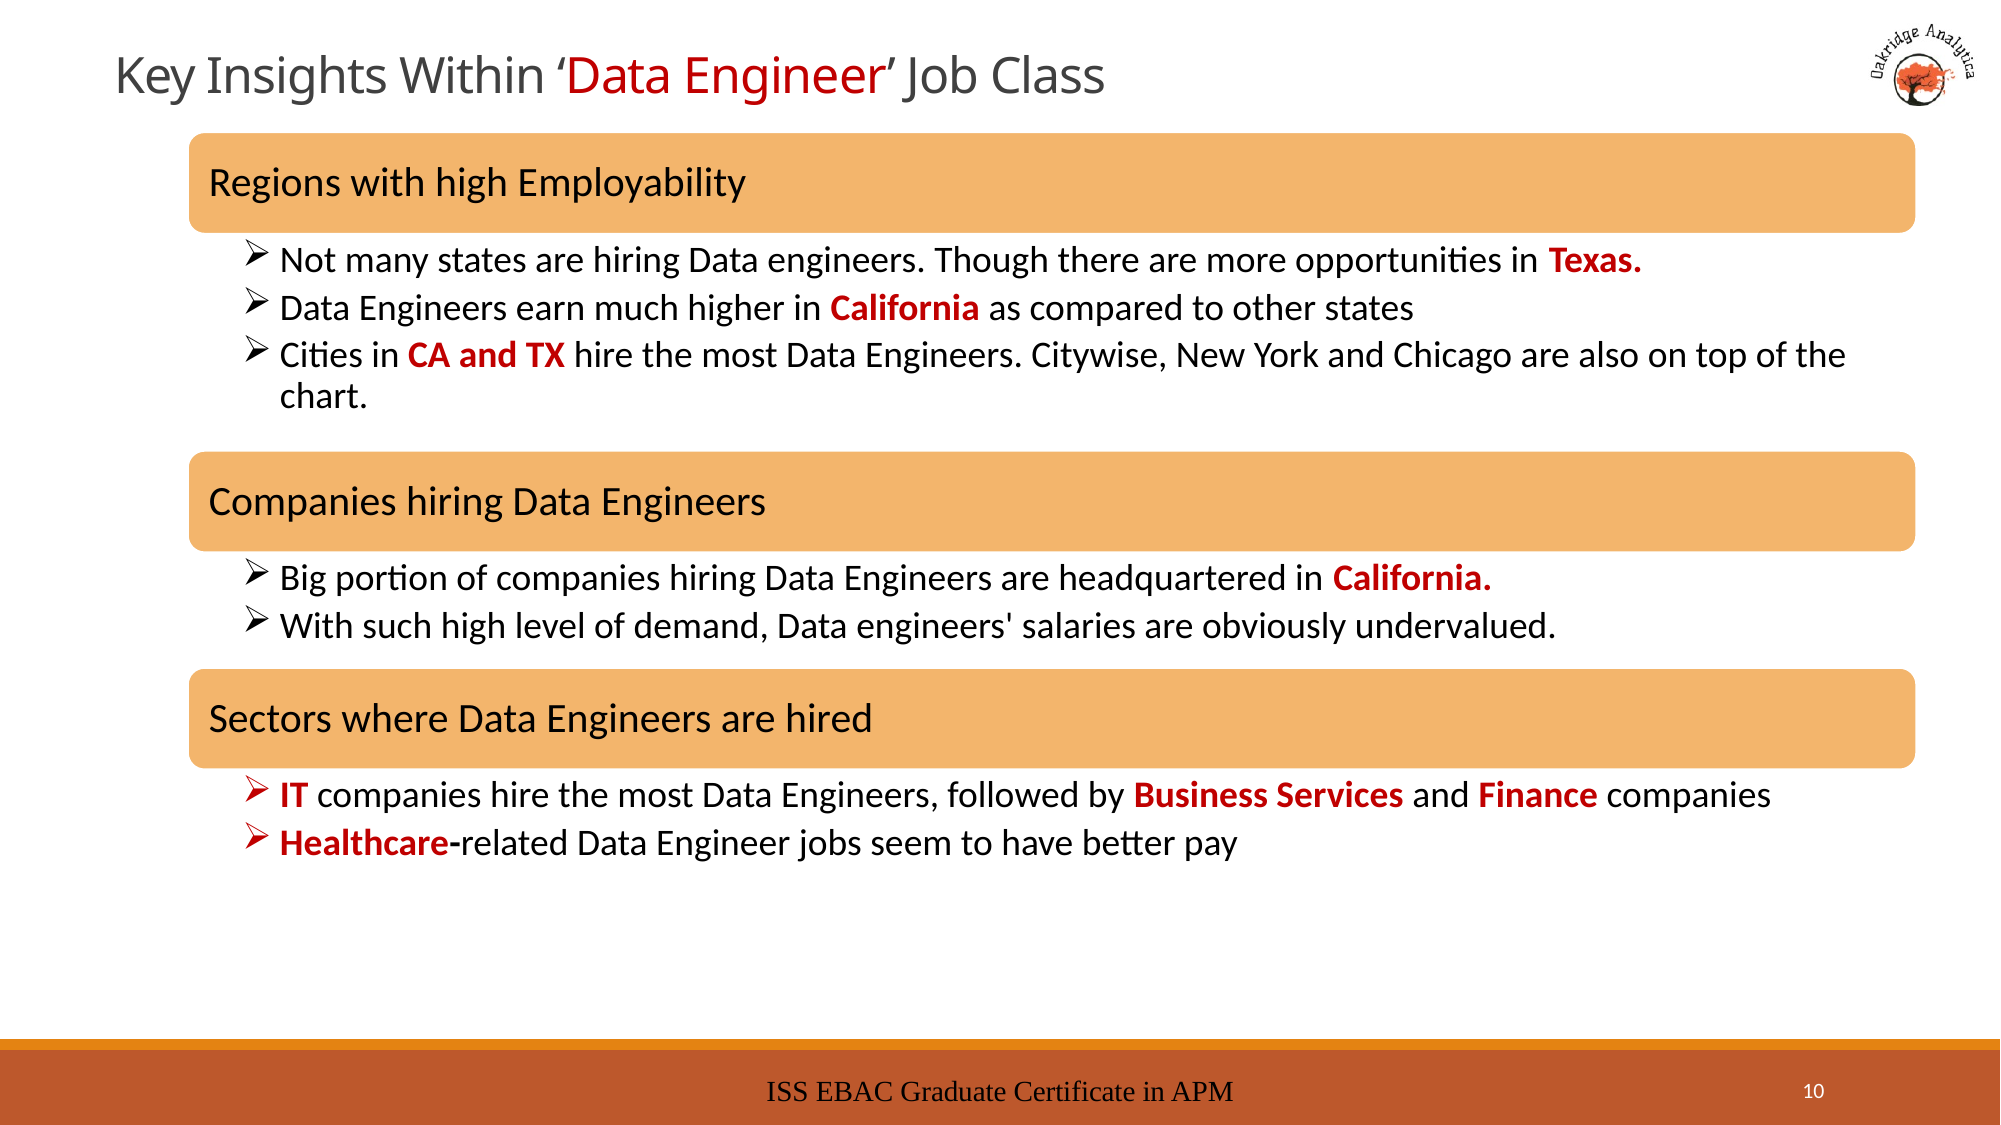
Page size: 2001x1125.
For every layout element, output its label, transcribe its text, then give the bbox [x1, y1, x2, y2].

picture [1855, 3, 1990, 114]
text_box Sectors where Data Engineers are hired [186, 666, 1918, 769]
text_box Regions with high Employability [186, 130, 1918, 234]
title Key Insights Within ‘Data Engineer’ Job Class [99, 45, 1750, 145]
slide_number 10 [1624, 1059, 1840, 1120]
text_box IT companies hire the most Data Engineers, followed by Business Services and Finance companies Healthcare-related Data Engineer jobs seem to have better pay [187, 769, 1917, 987]
text_box Not many states are hiring Data engineers. Though there are more opportunities in Texas. Data Engineers earn much higher in California as compared to other states Cities in CA and TX hire the most Data Engineers. Citywise, New York and Chicago are also on top of the chart. [187, 234, 1917, 451]
text_box Big portion of companies hiring Data Engineers are headquartered in California. With such high level of demand, Data engineers' salaries are obviously undervalued. [187, 552, 1917, 668]
footer ISS EBAC Graduate Certificate in APM [604, 1059, 1396, 1120]
text_box Companies hiring Data Engineers [186, 449, 1918, 552]
